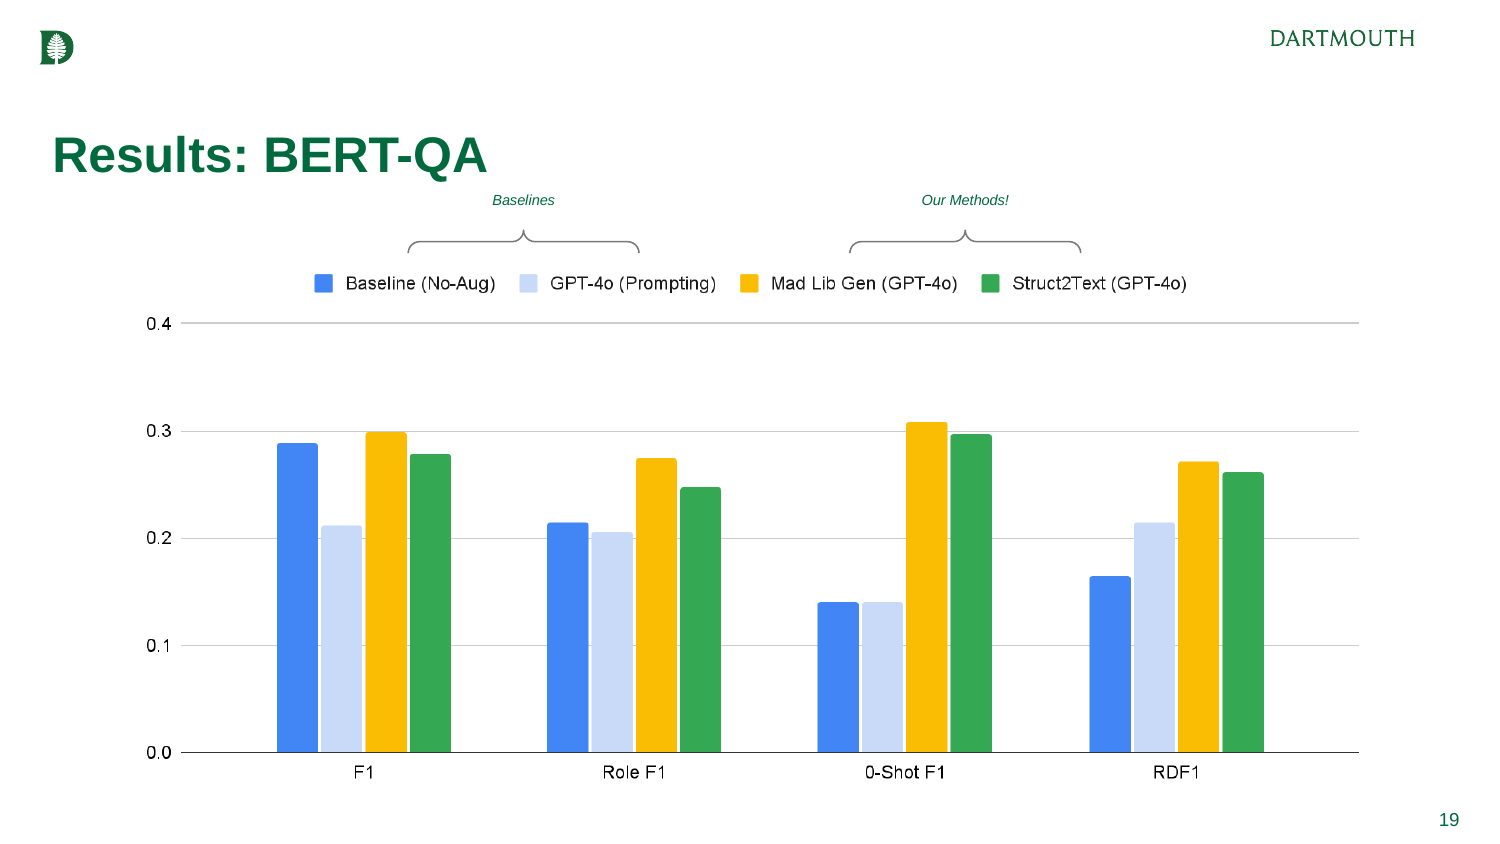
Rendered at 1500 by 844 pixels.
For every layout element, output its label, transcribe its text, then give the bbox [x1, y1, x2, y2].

text_box [856, 230, 1075, 243]
picture [39, 30, 74, 65]
text_box [414, 230, 633, 243]
picture [113, 244, 1387, 812]
slide_number ‹#› [1395, 806, 1460, 833]
text_box Results: BERT-QA [37, 107, 1461, 221]
picture [1270, 29, 1415, 47]
